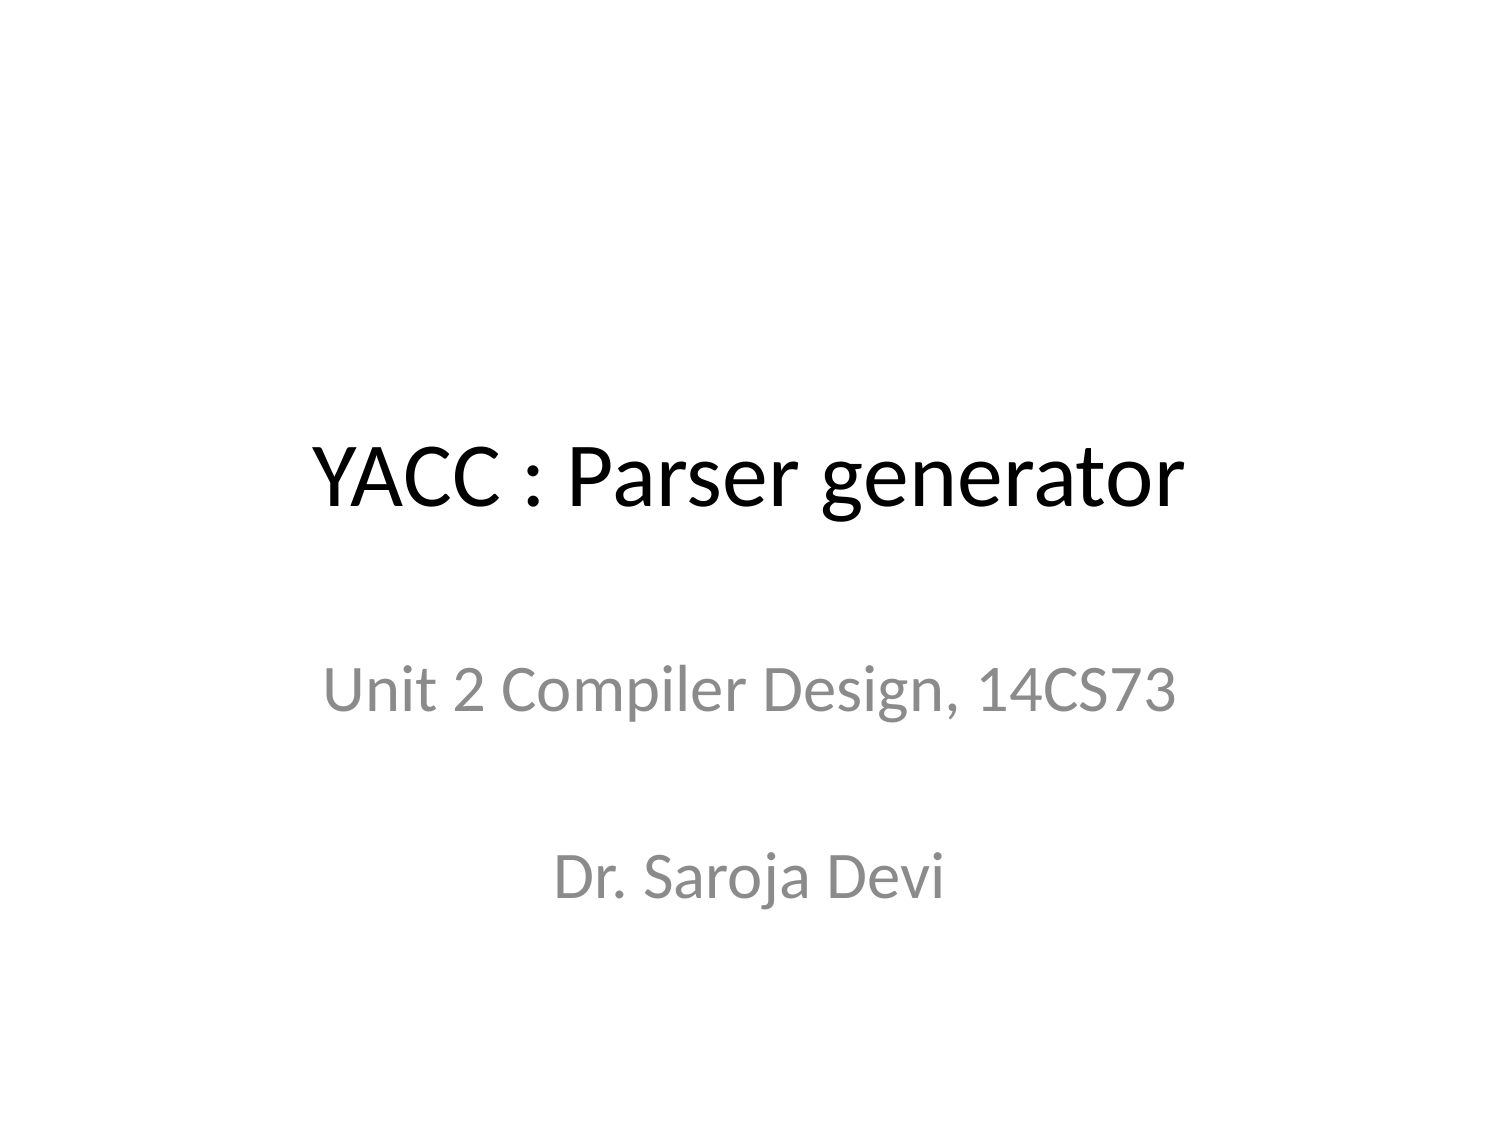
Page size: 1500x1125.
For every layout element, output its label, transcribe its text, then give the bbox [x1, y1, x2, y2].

title YACC : Parser generator [112, 349, 1388, 591]
subtitle Unit 2 Compiler Design, 14CS73 Dr. Saroja Devi [225, 637, 1275, 925]
